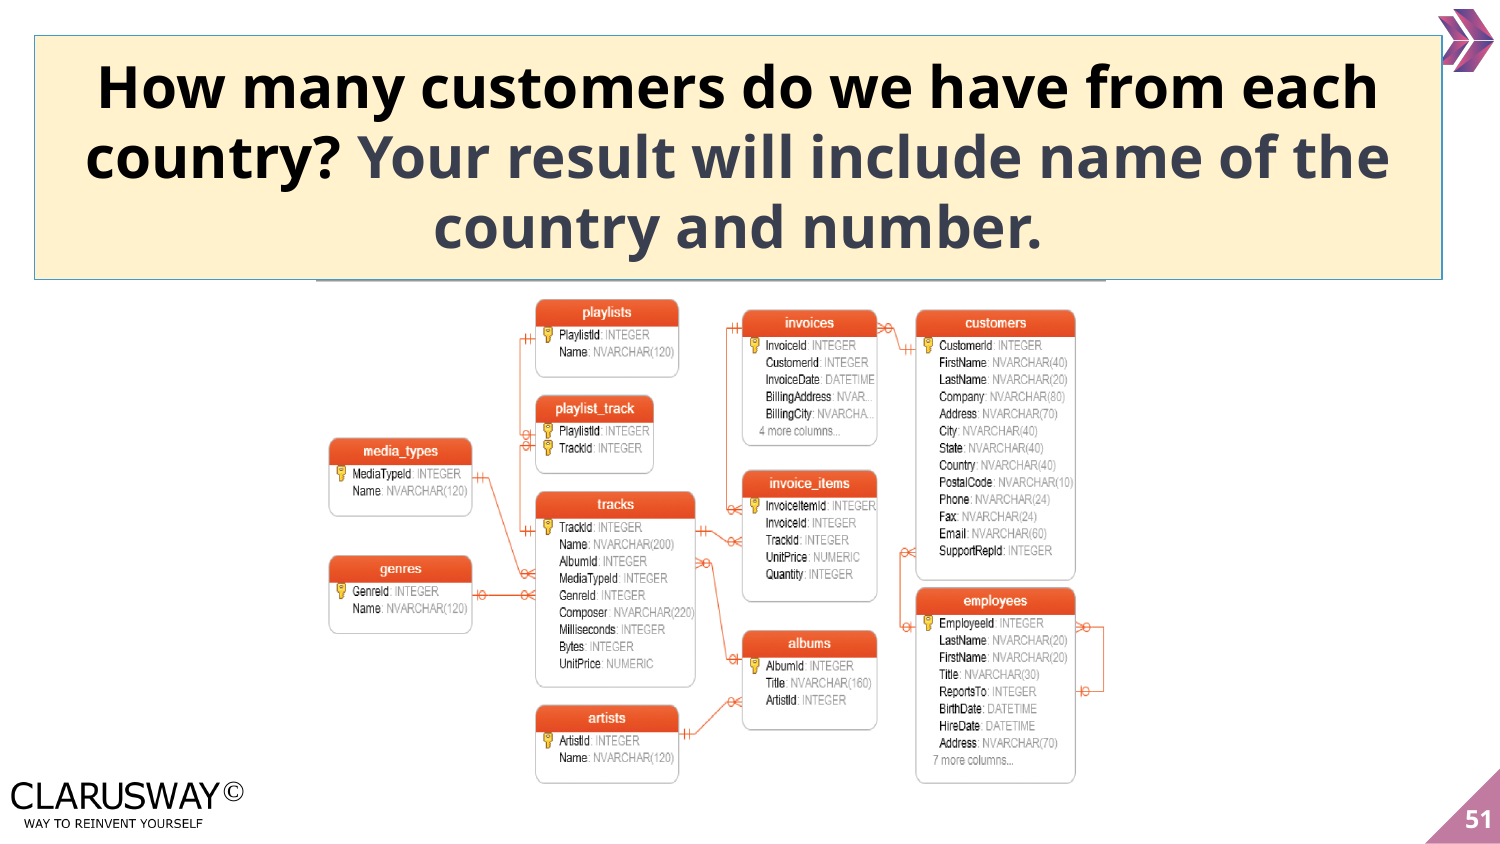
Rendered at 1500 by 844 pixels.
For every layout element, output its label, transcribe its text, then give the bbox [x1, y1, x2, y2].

slide_number ‹#› [1458, 804, 1494, 838]
picture [11, 782, 220, 828]
text_box How many customers do we have from each country? Your result will include name of the country and number. [34, 35, 1443, 280]
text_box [316, 279, 1106, 789]
picture [1438, 9, 1494, 72]
